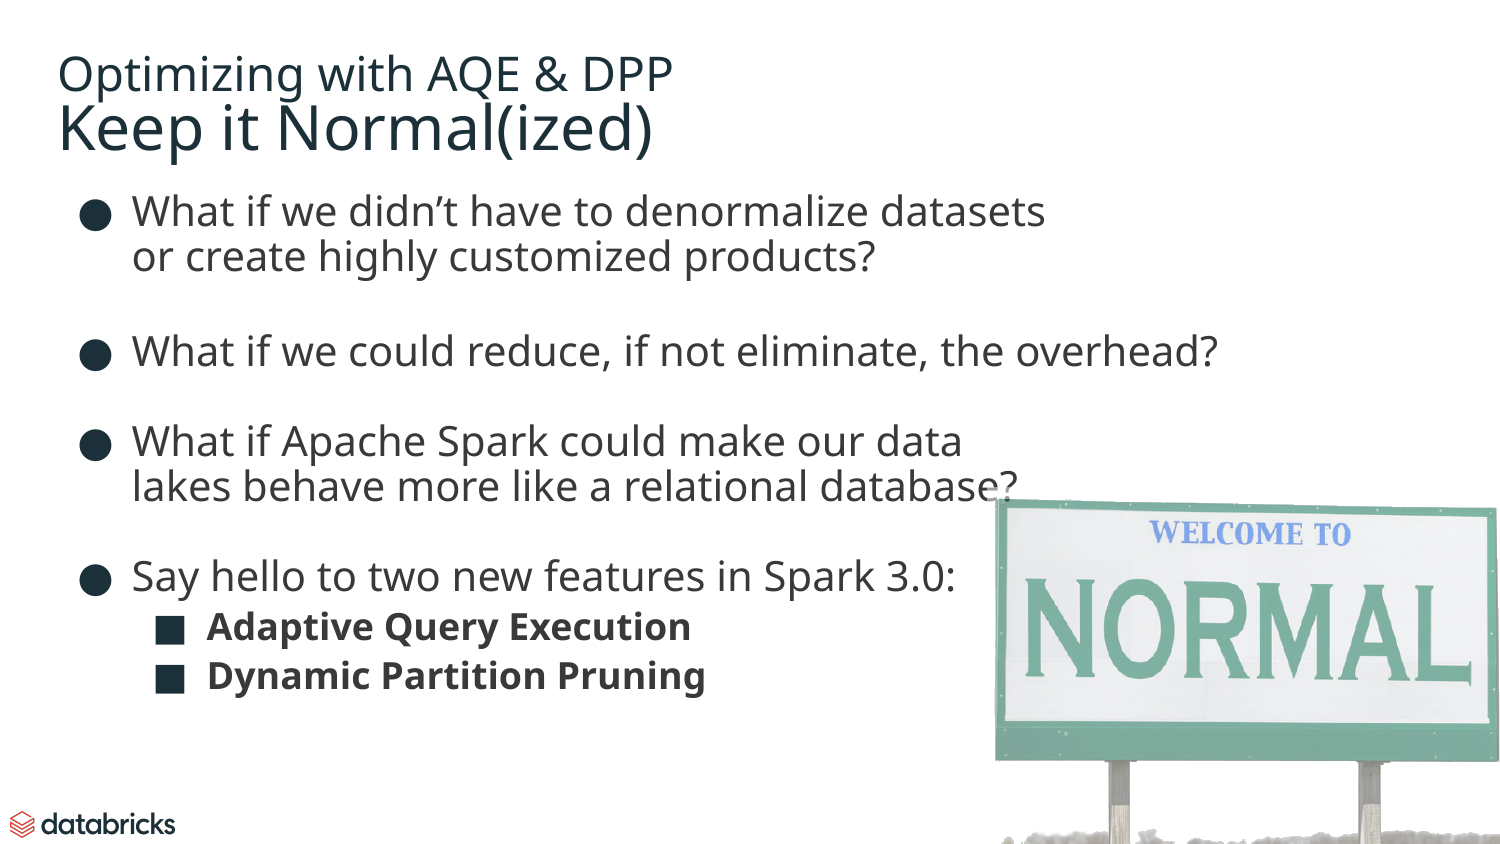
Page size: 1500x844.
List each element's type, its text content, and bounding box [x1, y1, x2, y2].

picture [10, 811, 175, 838]
picture [987, 487, 1500, 844]
subtitle Keep it Normal(ized) [56, 87, 1500, 163]
title Optimizing with AQE & DPP [56, 37, 1499, 87]
list What if we didn’t have to denormalize datasets or create highly customized products? What if we could reduce, if not eliminate, the overhead? What if Apache Spark could make our data lakes behave more like a relational database? Say hello to two new features in Spark 3.0: Adaptive Query Execution Dynamic Partition Pruning [56, 184, 1500, 750]
